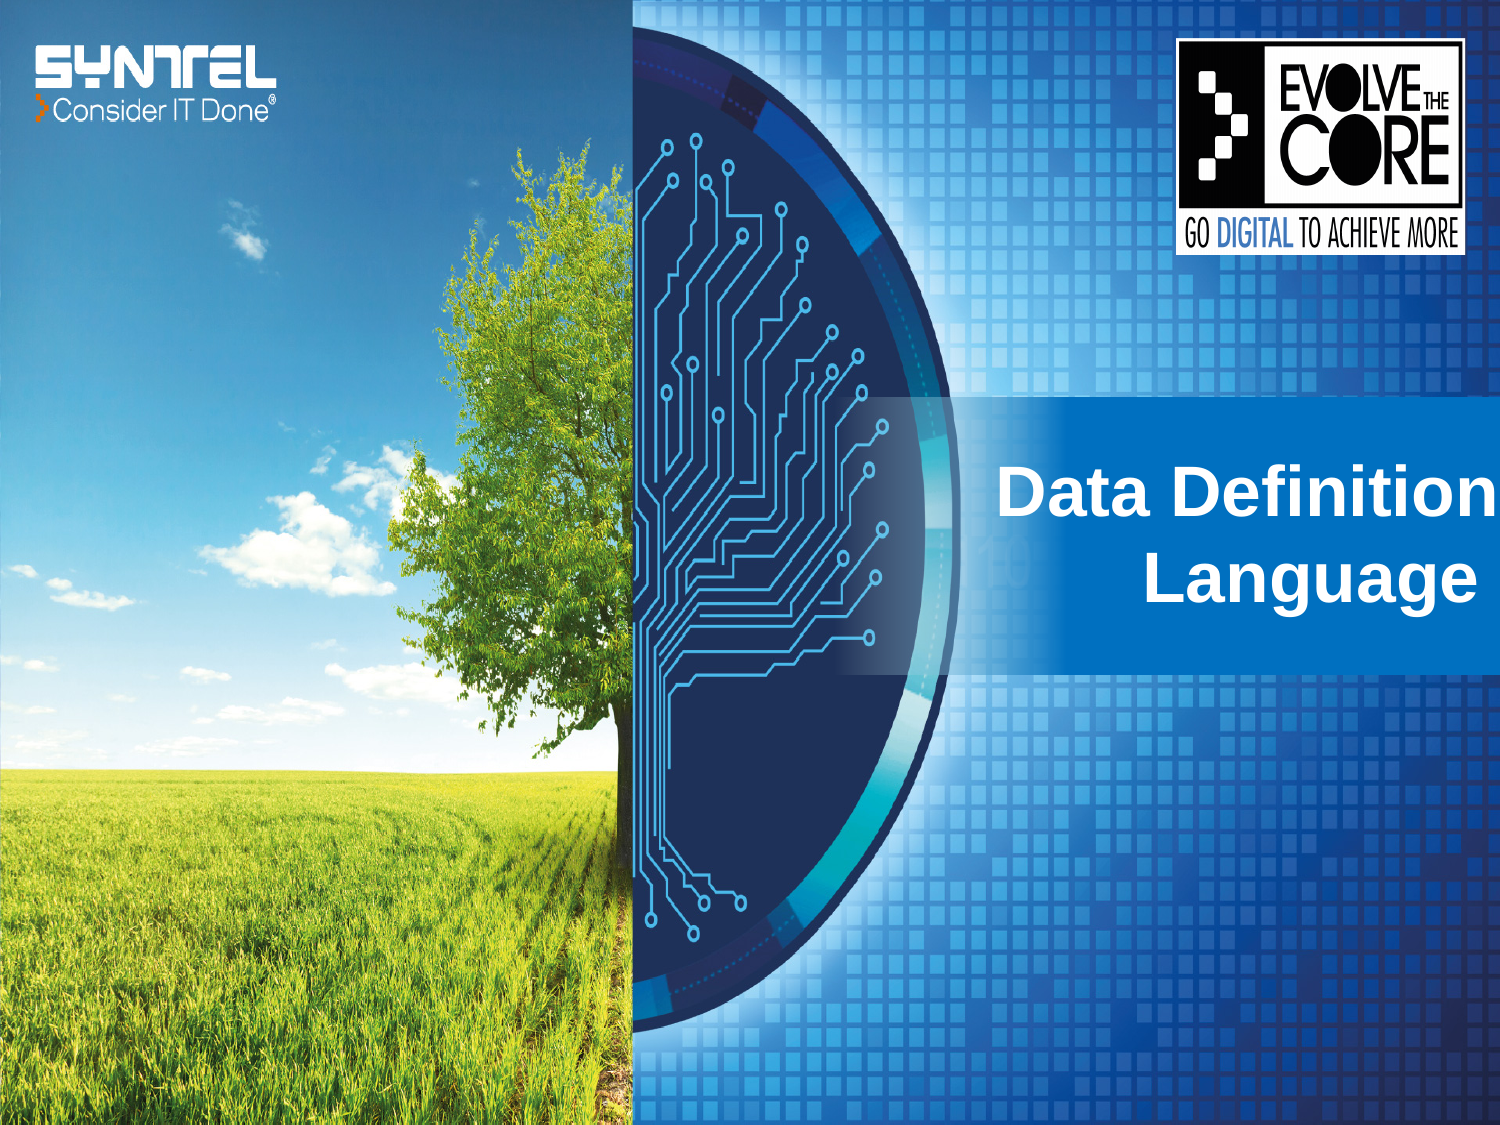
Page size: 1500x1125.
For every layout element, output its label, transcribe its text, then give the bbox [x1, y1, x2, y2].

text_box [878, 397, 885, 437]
title Data Definition Language [837, 437, 1500, 625]
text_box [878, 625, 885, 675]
picture [0, 0, 1500, 1125]
